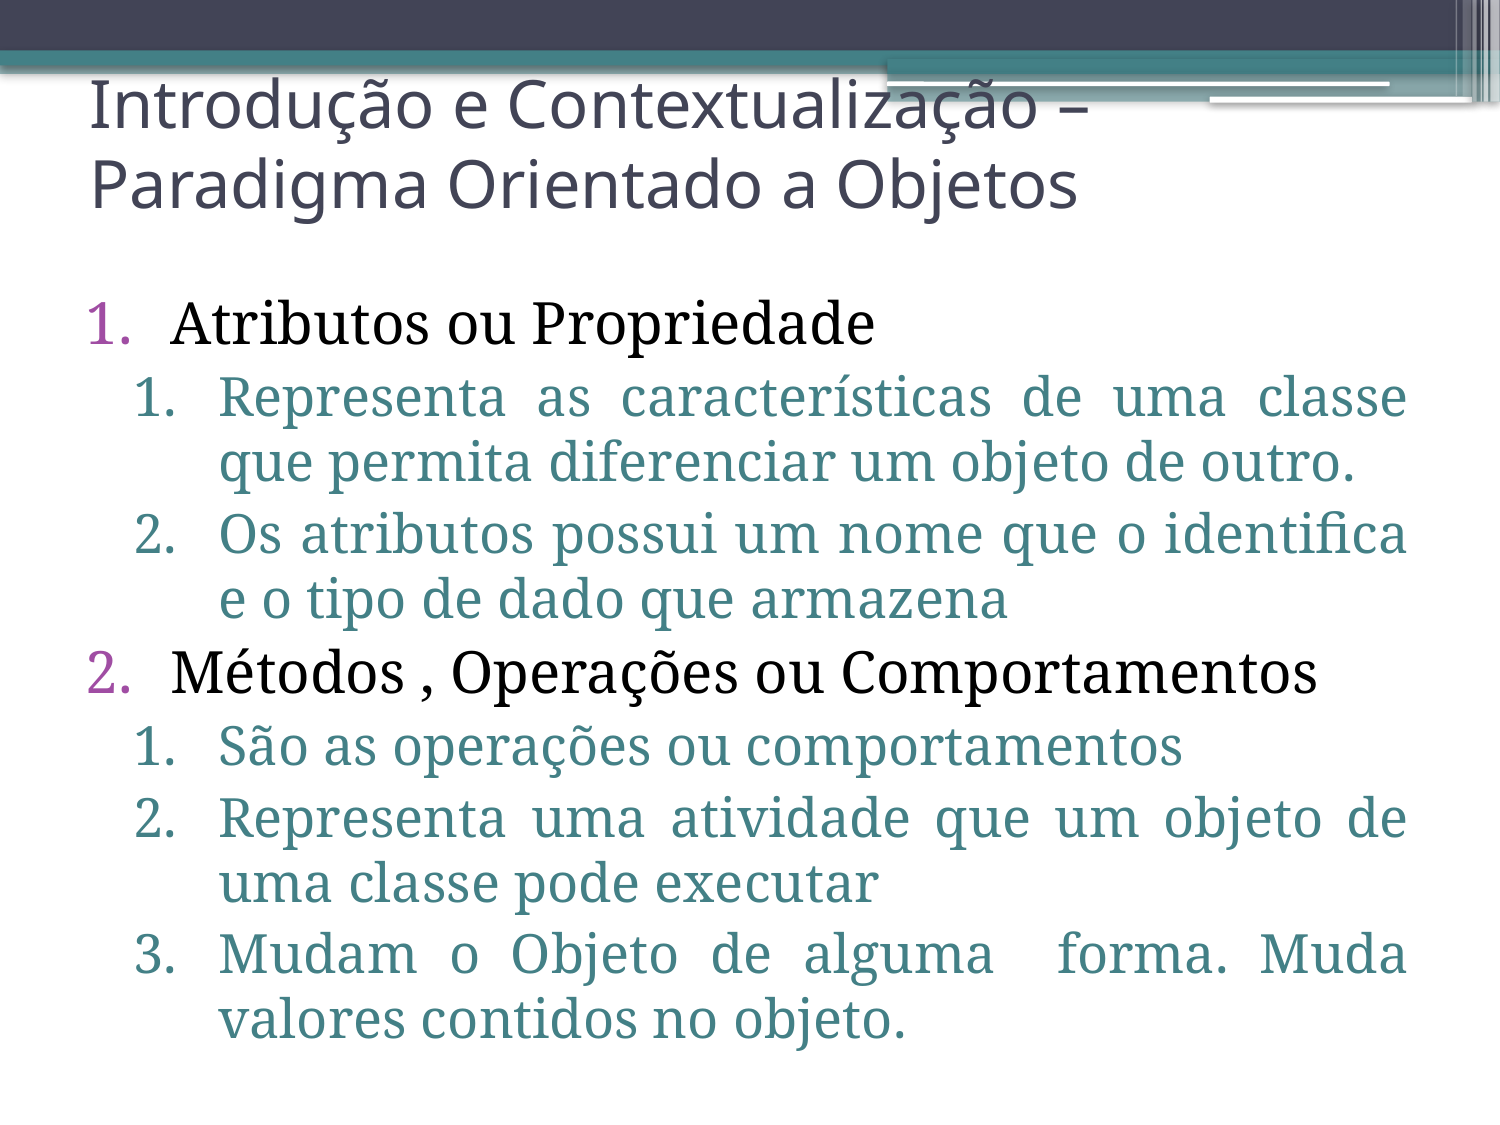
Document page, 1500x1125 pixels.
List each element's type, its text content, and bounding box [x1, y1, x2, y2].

list Atributos ou Propriedade Representa as características de uma classe que permita diferenciar um objeto de outro. Os atributos possui um nome que o identifica e o tipo de dado que armazena Métodos , Operações ou Comportamentos São as operações ou comportamentos Representa uma atividade que um objeto de uma classe pode executar Mudam o Objeto de alguma forma. Muda valores contidos no objeto. [53, 278, 1425, 1079]
title Introdução e Contextualização – Paradigma Orientado a Objetos [75, 54, 1425, 230]
